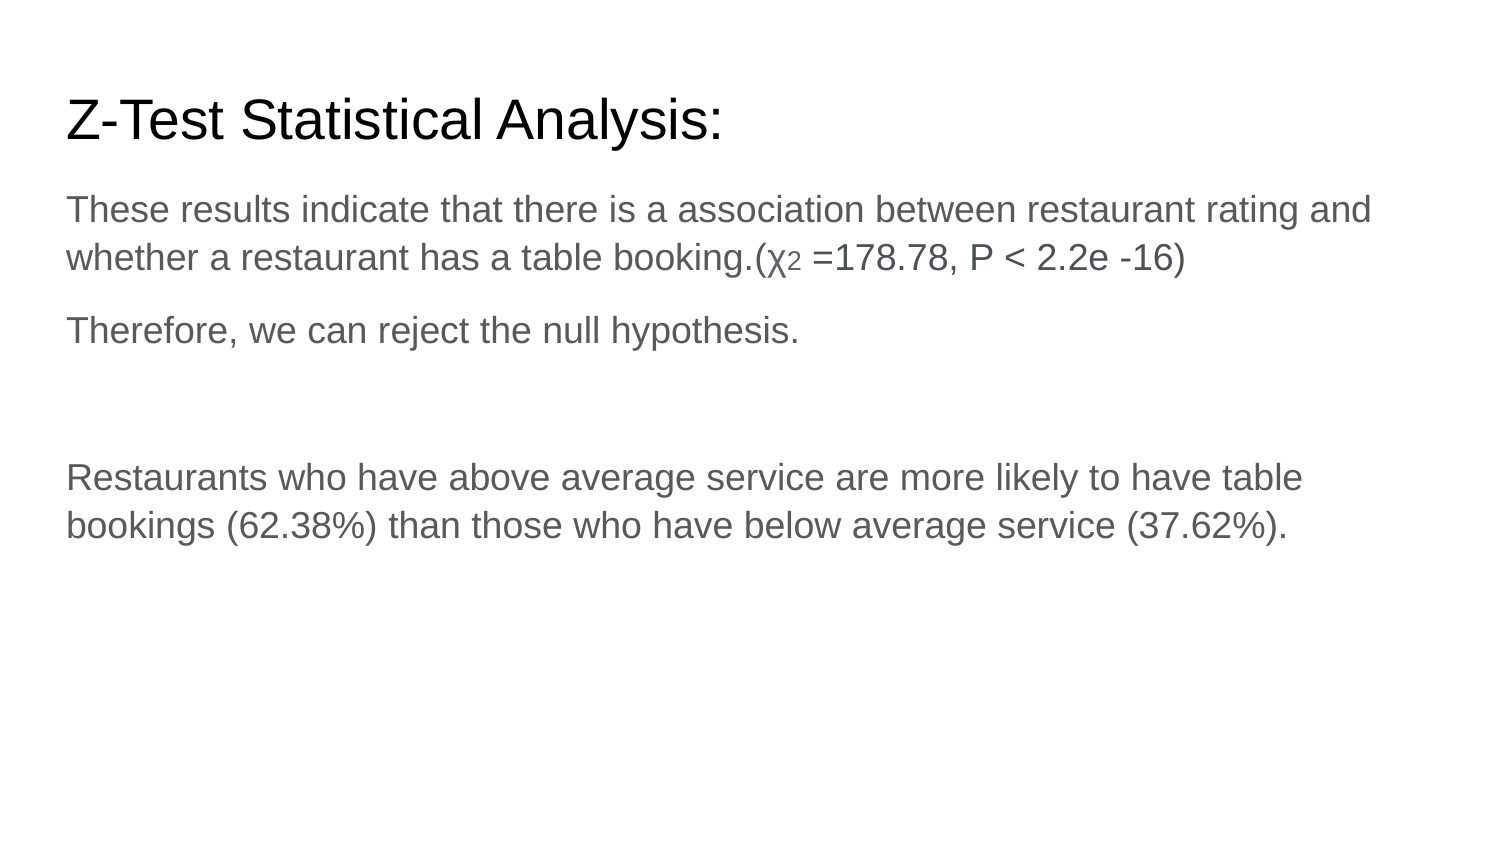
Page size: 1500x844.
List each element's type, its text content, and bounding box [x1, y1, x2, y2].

list These results indicate that there is a association between restaurant rating and whether a restaurant has a table booking.(χ2 =178.78, P < 2.2e -16) Therefore, we can reject the null hypothesis. Restaurants who have above average service are more likely to have table bookings (62.38%) than those who have below average service (37.62%). [51, 166, 1449, 750]
title Z-Test Statistical Analysis: [51, 72, 1449, 166]
